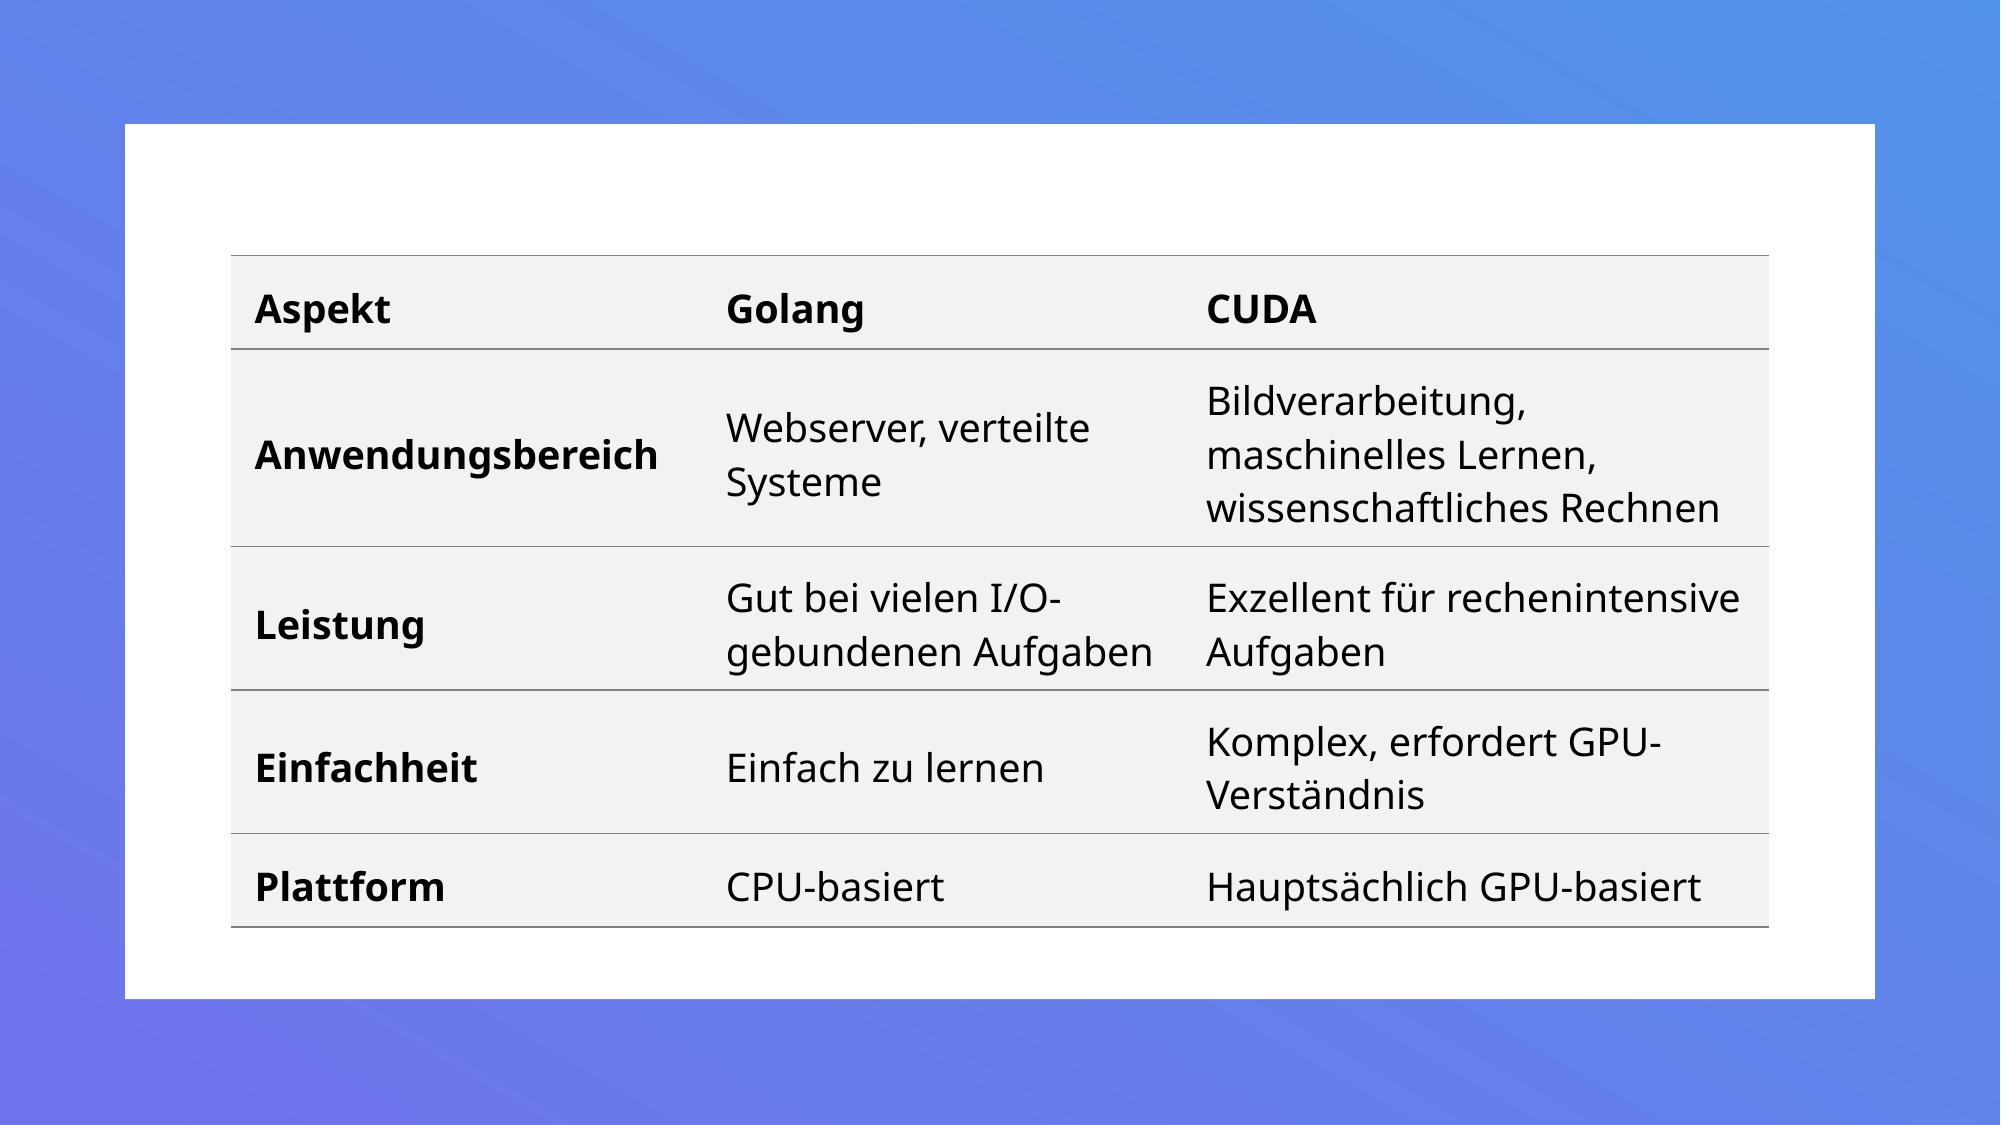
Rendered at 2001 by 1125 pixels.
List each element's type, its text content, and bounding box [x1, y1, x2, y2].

table_cell Anwendungsbereich [231, 350, 702, 546]
table_cell Webserver, verteilte Systeme [702, 350, 1182, 546]
text_box [0, 0, 2000, 1125]
table_header CUDA [1182, 256, 1769, 348]
table_cell Hauptsächlich GPU-basiert [1182, 834, 1769, 926]
text_box [124, 123, 1876, 1000]
table_cell Bildverarbeitung, maschinelles Lernen, wissenschaftliches Rechnen [1182, 350, 1769, 546]
table_cell Gut bei vielen I/O-gebundenen Aufgaben [702, 547, 1182, 689]
table_cell Plattform [231, 834, 702, 926]
table_cell Einfach zu lernen [702, 691, 1182, 833]
table_cell Exzellent für rechenintensive Aufgaben [1182, 547, 1769, 689]
table_header Golang [702, 256, 1182, 348]
table_cell Leistung [231, 547, 702, 689]
table_cell Komplex, erfordert GPU-Verständnis [1182, 691, 1769, 833]
table_header Aspekt [231, 256, 702, 348]
table_cell Einfachheit [231, 691, 702, 833]
table_cell CPU-basiert [702, 834, 1182, 926]
